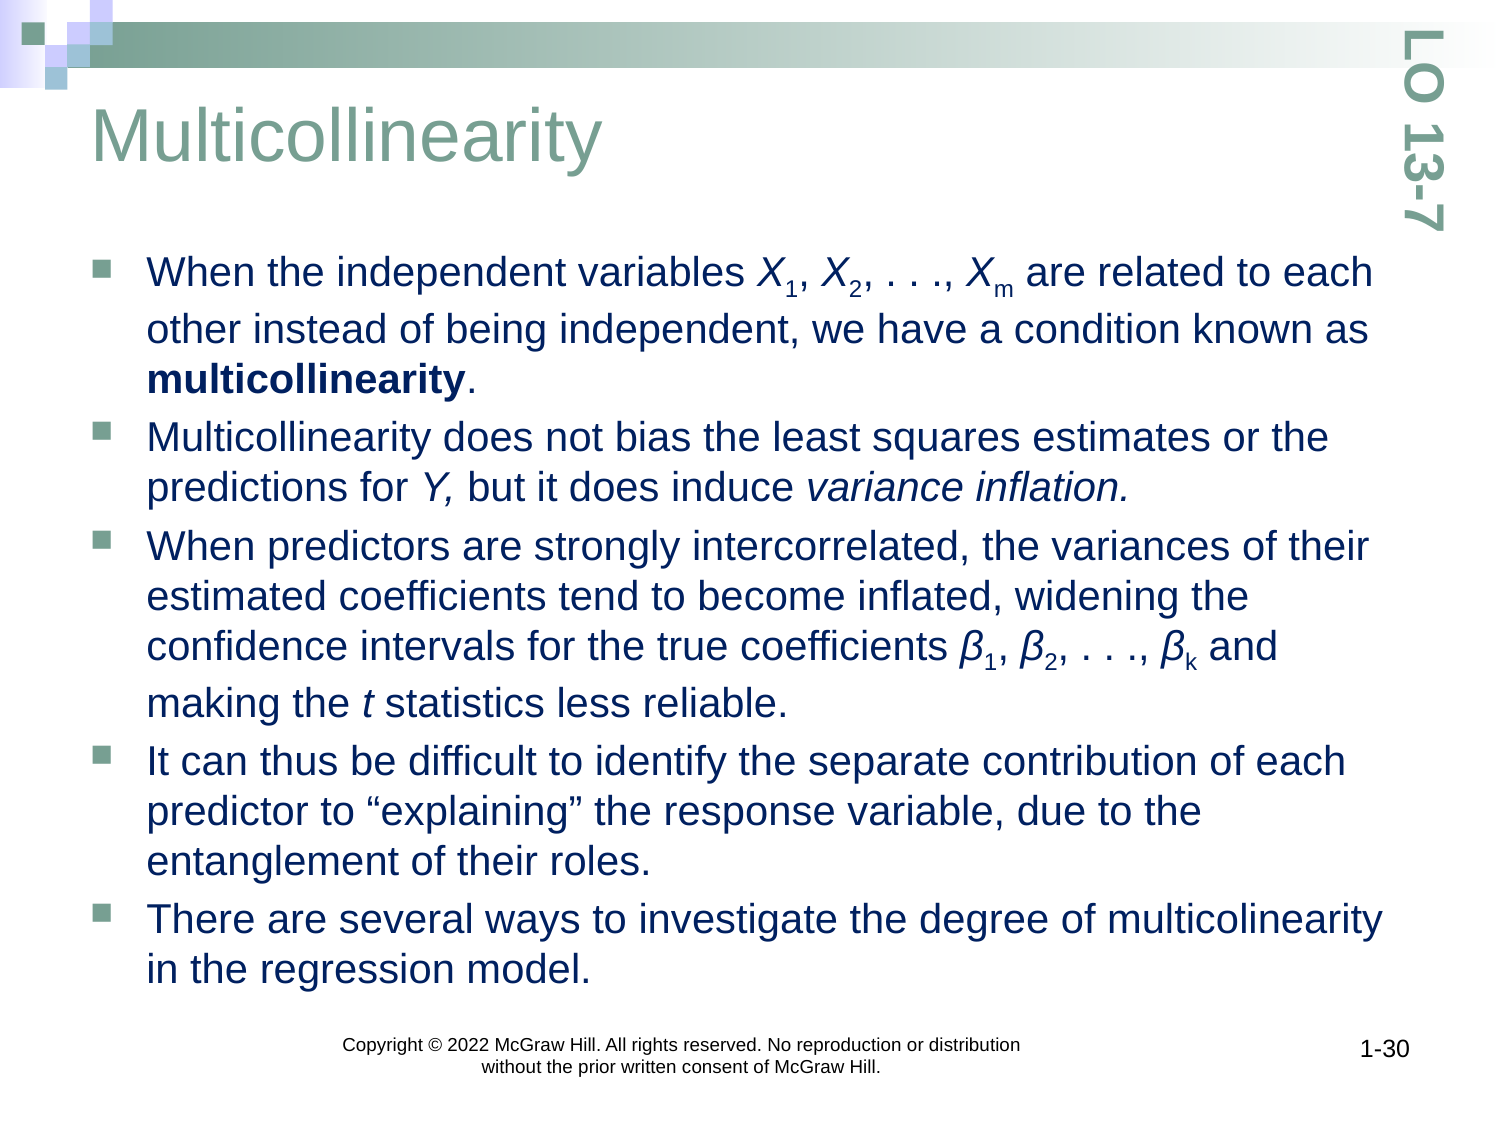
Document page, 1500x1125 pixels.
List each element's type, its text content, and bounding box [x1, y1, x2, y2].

list When the independent variables X1, X2, . . ., Xm are related to each other instead of being independent, we have a condition known as multicollinearity. Multicollinearity does not bias the least squares estimates or the predictions for Y, but it does induce variance inflation. When predictors are strongly intercorrelated, the variances of their estimated coefficients tend to become inflated, widening the confidence intervals for the true coefficients β1, β2, . . ., βk and making the t statistics less reliable. It can thus be difficult to identify the separate contribution of each predictor to “explaining” the response variable, due to the entanglement of their roles. There are several ways to investigate the degree of multicolinearity in the regression model. [74, 237, 1426, 963]
slide_number 1-30 [1074, 1025, 1425, 1100]
footer Copyright © 2022 McGraw Hill. All rights reserved. No reproduction or distribution without the prior written consent of McGraw Hill. [312, 1025, 1050, 1100]
list LO 13-7 [1381, 12, 1470, 288]
title Multicollinearity [74, 74, 1381, 188]
